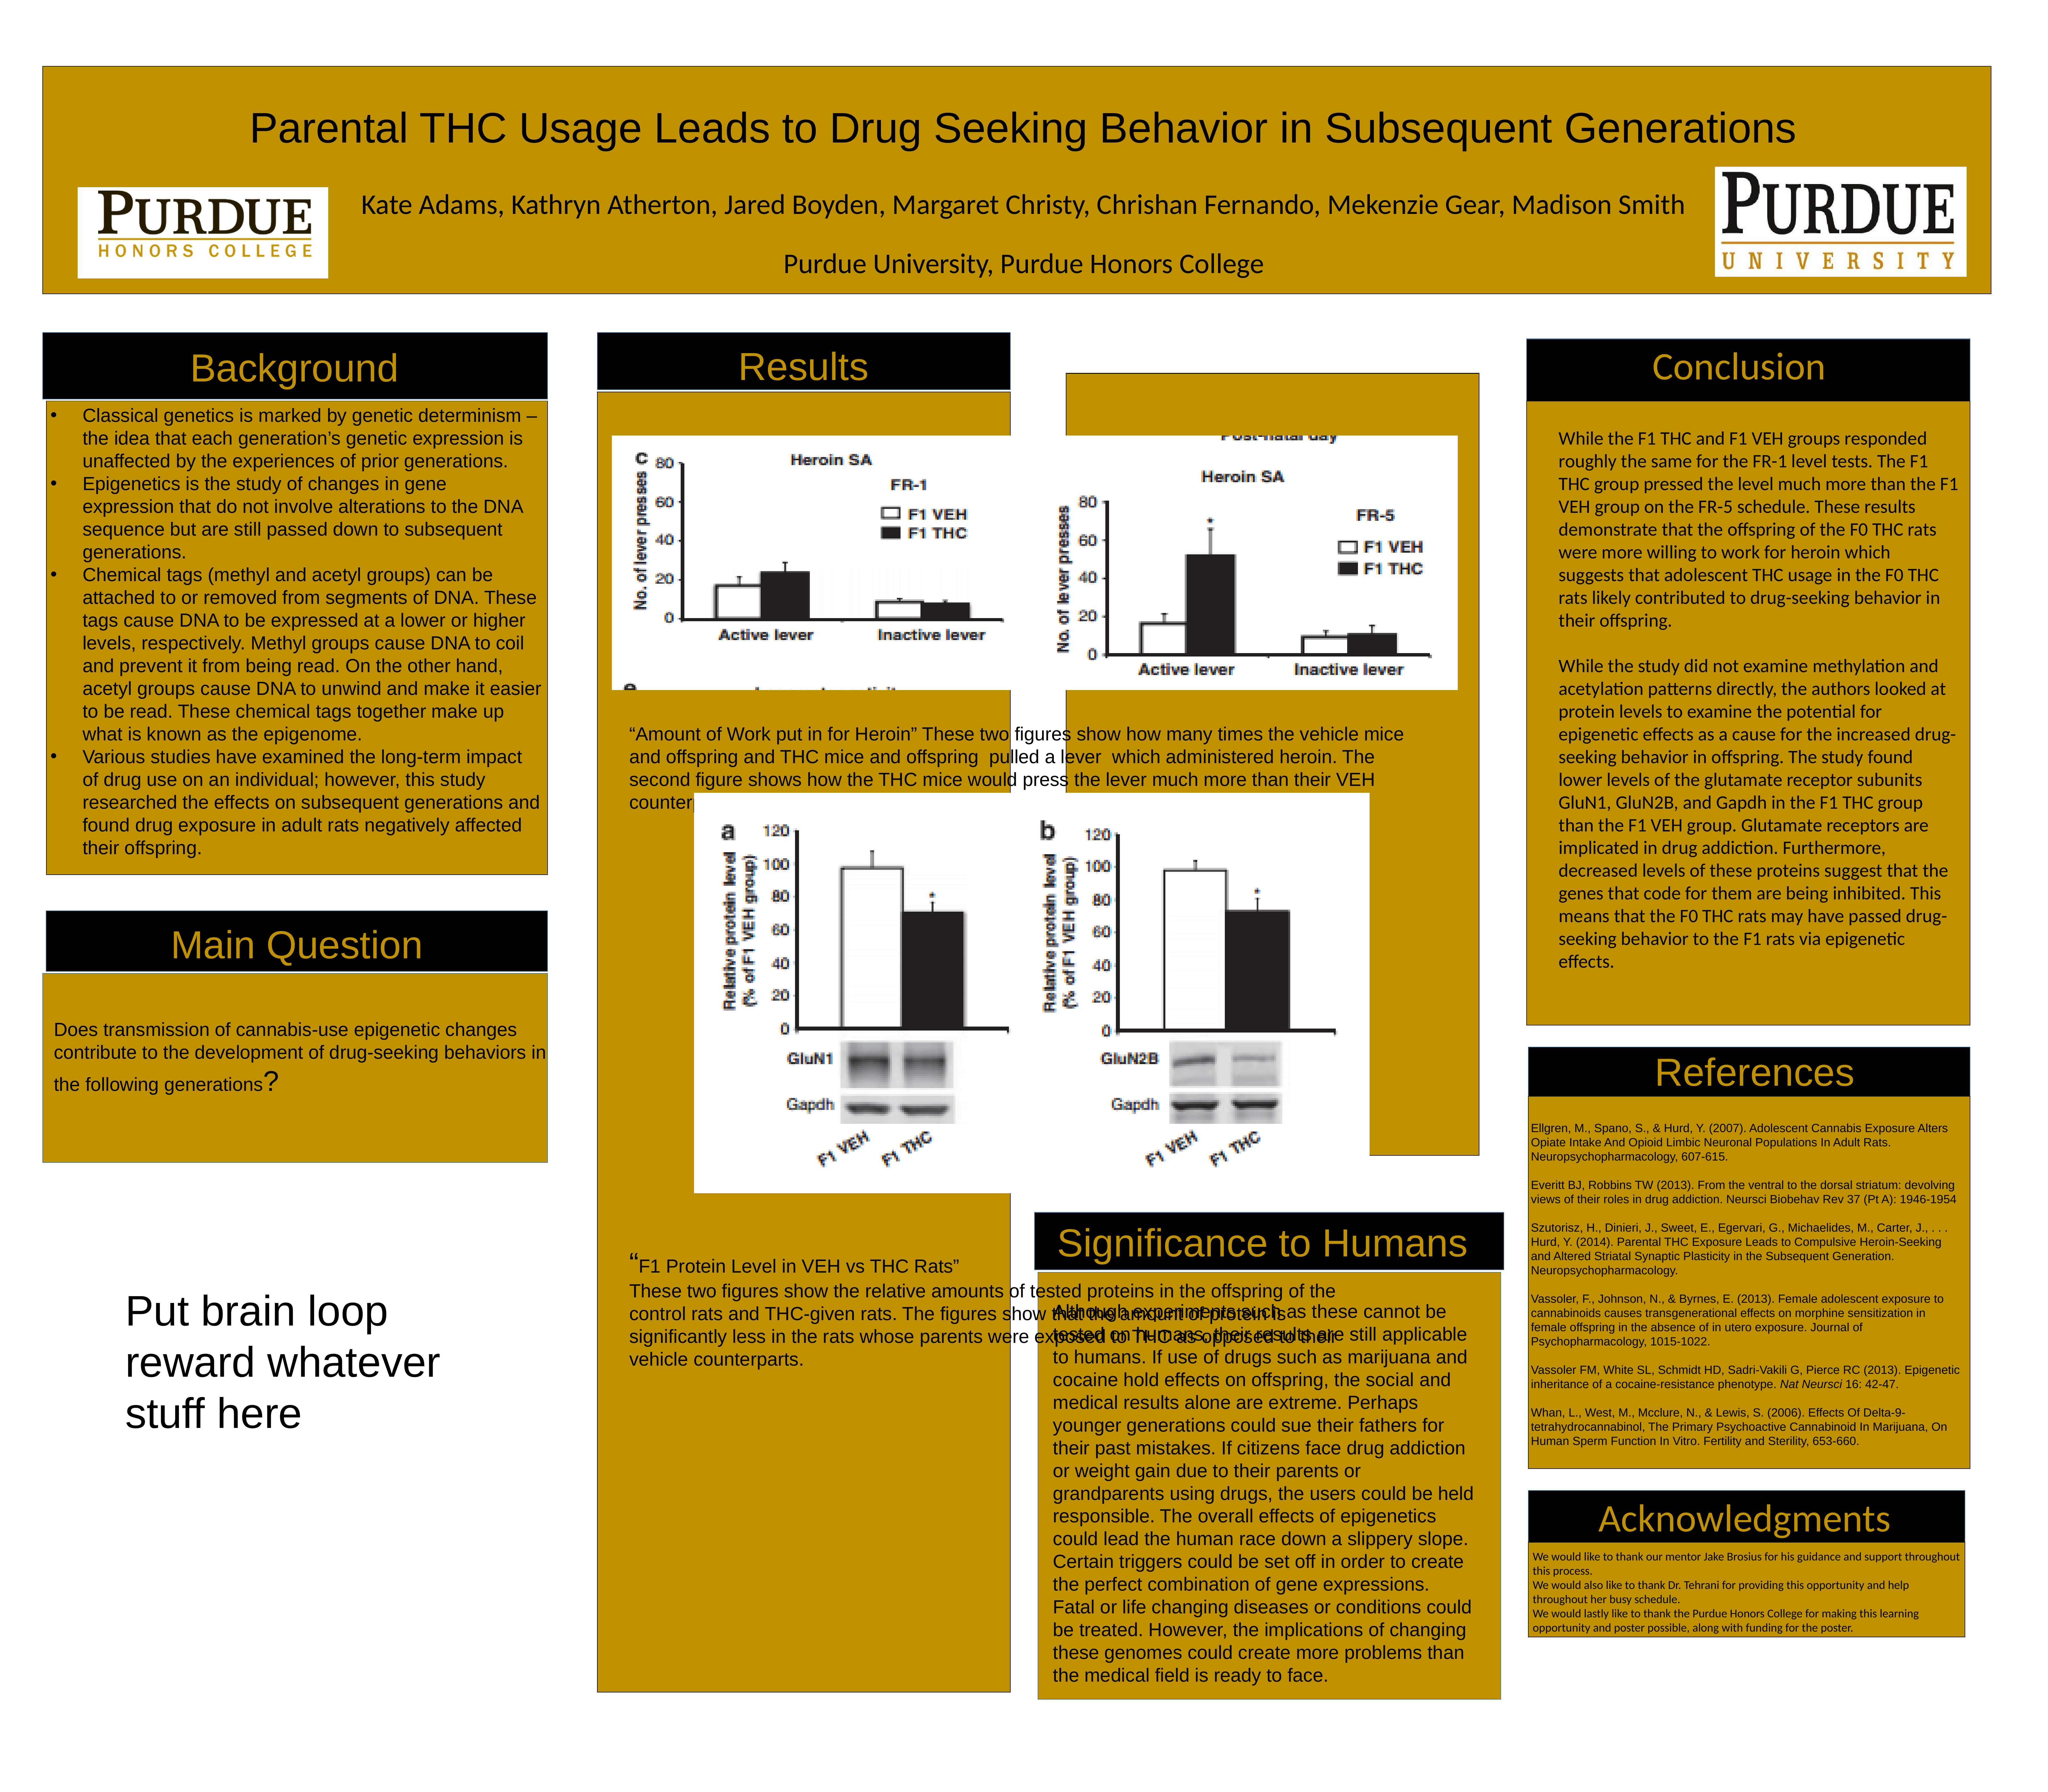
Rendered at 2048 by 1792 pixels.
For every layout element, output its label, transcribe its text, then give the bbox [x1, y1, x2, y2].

text_box [1362, 1272, 1501, 1700]
text_box [597, 392, 1011, 1692]
text_box References [1650, 1044, 1939, 1096]
text_box [1925, 1490, 1965, 1542]
text_box “F1 Protein Level in VEH vs THC Rats” These two figures show the relative amounts of tested proteins in the offspring of the control rats and THC-given rats. The figures show that the amount of protein is significantly less in the rats whose parents were exposed to THC as opposed to their vehicle counterparts. [625, 1242, 1362, 1373]
text_box [43, 332, 548, 399]
text_box [1528, 1490, 1594, 1542]
picture [98, 191, 312, 257]
picture [694, 793, 1370, 1193]
title Parental THC Usage Leads to Drug Seeking Behavior in Subsequent Generations [205, 66, 1843, 154]
text_box [1038, 1373, 1048, 1700]
text_box [78, 187, 328, 278]
text_box Background [186, 340, 437, 392]
text_box Results [597, 339, 1010, 391]
text_box Does transmission of cannabis-use epigenetic changes contribute to the development of drug-seeking behaviors in the following generations? [49, 1015, 551, 1100]
text_box “Amount of Work put in for Heroin” These two figures show how many times the vehicle mice and offspring and THC mice and offspring pulled a lever which administered heroin. The second figure shows how the THC mice would press the lever much more than their VEH counterparts. [625, 719, 1442, 793]
text_box We would like to thank our mentor Jake Brosius for his guidance and support throughout this process. We would also like to thank Dr. Tehrani for providing this opportunity and help throughout her busy schedule. We would lastly like to thank the Purdue Honors College for making this learning opportunity and poster possible, along with funding for the poster. [1528, 1546, 1965, 1637]
subtitle Kate Adams, Kathryn Atherton, Jared Boyden, Margaret Christy, Chrishan Fernando, Mekenzie Gear, Madison Smith Purdue University, Purdue Honors College [256, 187, 1792, 294]
text_box Put brain loop reward whatever stuff here [121, 1281, 491, 1536]
text_box Acknowledgments [1594, 1490, 1925, 1542]
text_box [1527, 401, 1970, 1025]
text_box [46, 911, 548, 972]
picture [612, 435, 1458, 690]
text_box [1939, 1047, 1970, 1096]
text_box [1035, 1212, 1504, 1270]
text_box Although experiments such as these cannot be tested on humans, their results are still applicable to humans. If use of drugs such as marijuana and cocaine hold effects on offspring, the social and medical results alone are extreme. Perhaps younger generations could sue their fathers for their past mistakes. If citizens face drug addiction or weight gain due to their parents or grandparents using drugs, the users could be held responsible. The overall effects of epigenetics could lead the human race down a slippery slope. Certain triggers could be set off in order to create the perfect combination of gene expressions. Fatal or life changing diseases or conditions could be treated. However, the implications of changing these genomes could create more problems than the medical field is ready to face. [1048, 1297, 1481, 1726]
text_box Classical genetics is marked by genetic determinism – the idea that each generation’s genetic expression is unaffected by the experiences of prior generations. Epigenetics is the study of changes in gene expression that do not involve alterations to the DNA sequence but are still passed down to subsequent generations. Chemical tags (methyl and acetyl groups) can be attached to or removed from segments of DNA. These tags cause DNA to be expressed at a lower or higher levels, respectively. Methyl groups cause DNA to coil and prevent it from being read. On the other hand, acetyl groups cause DNA to unwind and make it easier to be read. These chemical tags together make up what is known as the epigenome. Various studies have examined the long-term impact of drug use on an individual; however, this study researched the effects on subsequent generations and found drug exposure in adult rats negatively affected their offspring. [46, 401, 548, 875]
text_box While the F1 THC and F1 VEH groups responded roughly the same for the FR-1 level tests. The F1 THC group pressed the level much more than the F1 VEH group on the FR-5 schedule. These results demonstrate that the offspring of the F0 THC rats were more willing to work for heroin which suggests that adolescent THC usage in the F0 THC rats likely contributed to drug-seeking behavior in their offspring. While the study did not examine methylation and acetylation patterns directly, the authors looked at protein levels to examine the potential for epigenetic effects as a cause for the increased drug-seeking behavior in offspring. The study found lower levels of the glutamate receptor subunits GluN1, GluN2B, and Gapdh in the F1 THC group than the F1 VEH group. Glutamate receptors are implicated in drug addiction. Furthermore, decreased levels of these proteins suggest that the genes that code for them are being inhibited. This means that the F0 THC rats may have passed drug-seeking behavior to the F1 rats via epigenetic effects. [1554, 424, 1965, 1022]
text_box [1528, 1096, 1970, 1469]
text_box [1066, 373, 1479, 1156]
text_box [43, 973, 548, 1163]
text_box Main Question [46, 917, 548, 969]
text_box [597, 332, 1011, 390]
text_box [43, 66, 1991, 294]
text_box [1528, 1047, 1650, 1096]
text_box [1528, 1542, 1965, 1546]
text_box [1527, 339, 1970, 401]
text_box Ellgren, M., Spano, S., & Hurd, Y. (2007). Adolescent Cannabis Exposure Alters Opiate Intake And Opioid Limbic Neuronal Populations In Adult Rats. Neuropsychopharmacology, 607-615. Everitt BJ, Robbins TW (2013). From the ventral to the dorsal striatum: devolving views of their roles in drug addiction. Neursci Biobehav Rev 37 (Pt A): 1946-1954 Szutorisz, H., Dinieri, J., Sweet, E., Egervari, G., Michaelides, M., Carter, J., . . . Hurd, Y. (2014). Parental THC Exposure Leads to Compulsive Heroin-Seeking and Altered Striatal Synaptic Plasticity in the Subsequent Generation. Neuropsychopharmacology. Vassoler, F., Johnson, N., & Byrnes, E. (2013). Female adolescent exposure to cannabinoids causes transgenerational effects on morphine sensitization in female offspring in the absence of in utero exposure. Journal of Psychopharmacology, 1015-1022. Vassoler FM, White SL, Schmidt HD, Sadri-Vakili G, Pierce RC (2013). Epigenetic inheritance of a cocaine-resistance phenotype. Nat Neursci 16: 42-47. Whan, L., West, M., Mcclure, N., & Lewis, S. (2006). Effects Of Delta-9-tetrahydrocannabinol, The Primary Psychoactive Cannabinoid In Marijuana, On Human Sperm Function In Vitro. Fertility and Sterility, 653-660. [1527, 1118, 1965, 1523]
text_box Significance to Humans [1053, 1215, 1477, 1267]
picture [1715, 167, 1967, 277]
text_box Conclusion [1648, 338, 1884, 390]
